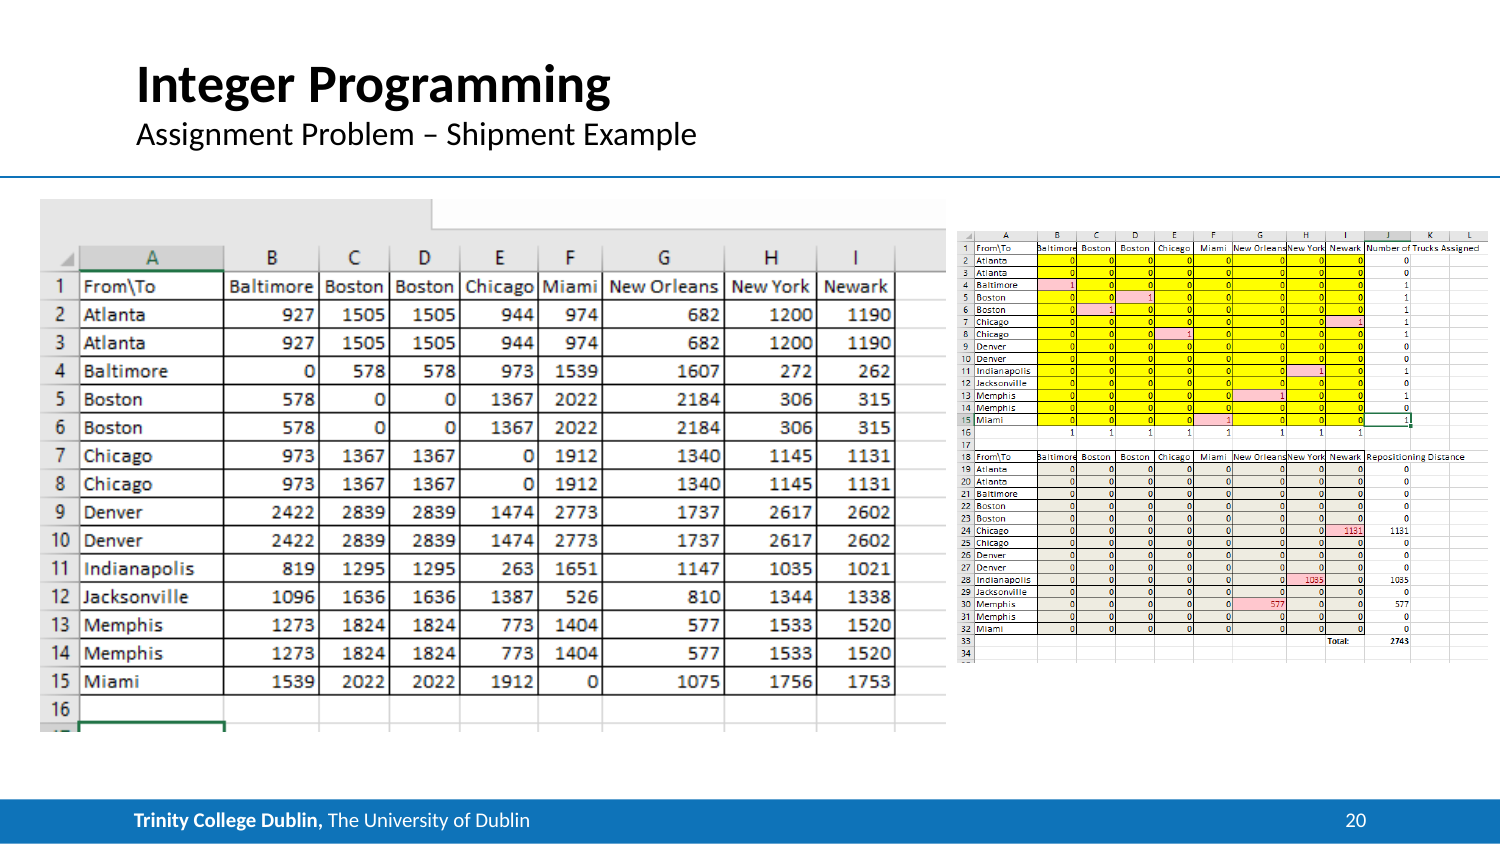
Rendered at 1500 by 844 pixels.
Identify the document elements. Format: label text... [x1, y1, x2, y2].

list [135, 181, 1500, 801]
picture [957, 231, 1488, 663]
title Integer Programming [135, 44, 1367, 112]
list Assignment Problem – Shipment Example [135, 112, 1367, 147]
picture [40, 199, 946, 732]
slide_number 20 [1318, 800, 1367, 833]
